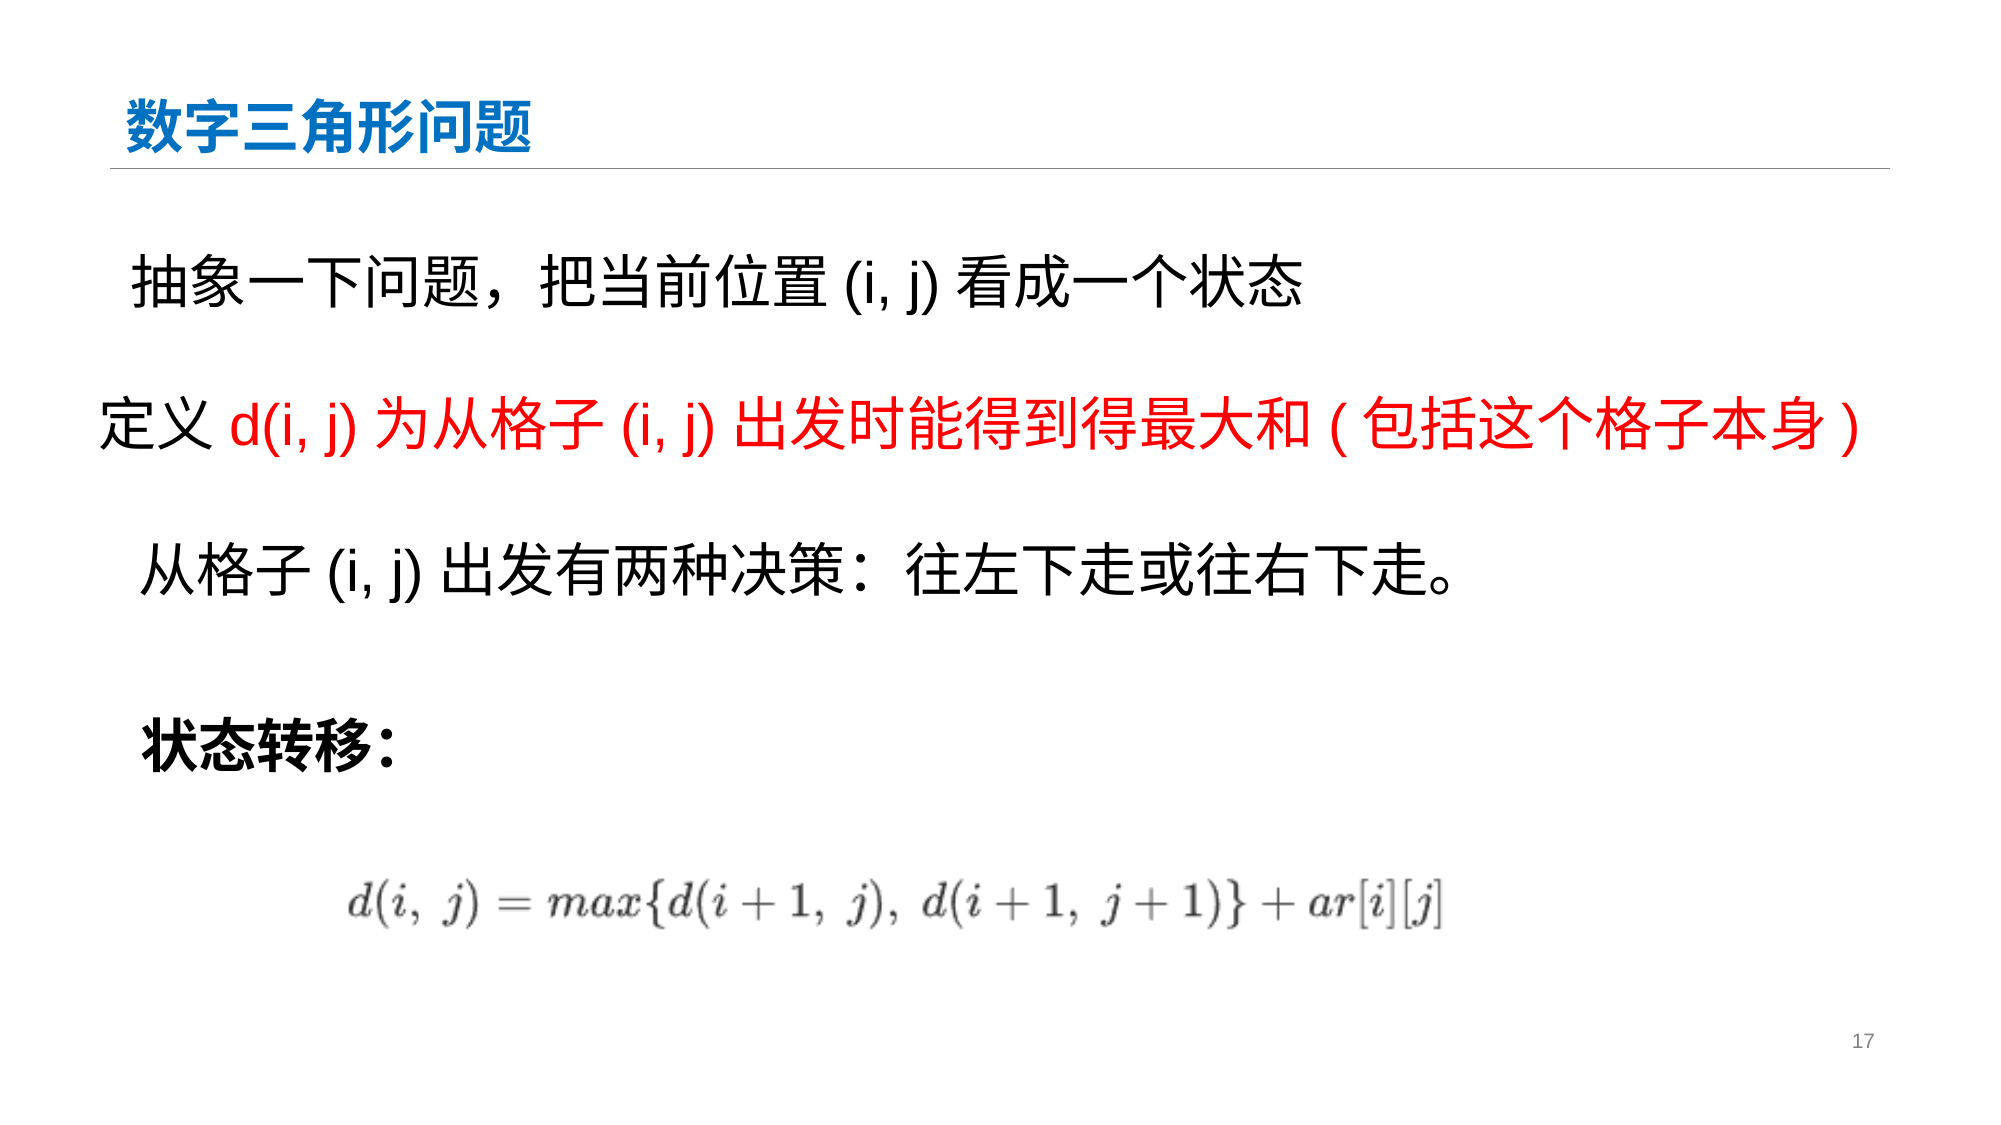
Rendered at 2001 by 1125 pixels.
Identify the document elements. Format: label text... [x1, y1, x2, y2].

title 数字三角形问题 [109, 0, 1890, 169]
picture [318, 826, 1519, 982]
text_box 状态转移： [125, 701, 447, 787]
text_box 从格子(i, j)出发有两种决策：往左下走或往右下走。 [123, 525, 1645, 611]
slide_number 17 [1412, 1023, 1890, 1058]
text_box 定义d(i, j)为从格子(i, j)出发时能得到得最大和(包括这个格子本身) [83, 380, 1876, 465]
text_box 抽象一下问题，把当前位置(i, j)看成一个状态 [116, 237, 1320, 323]
